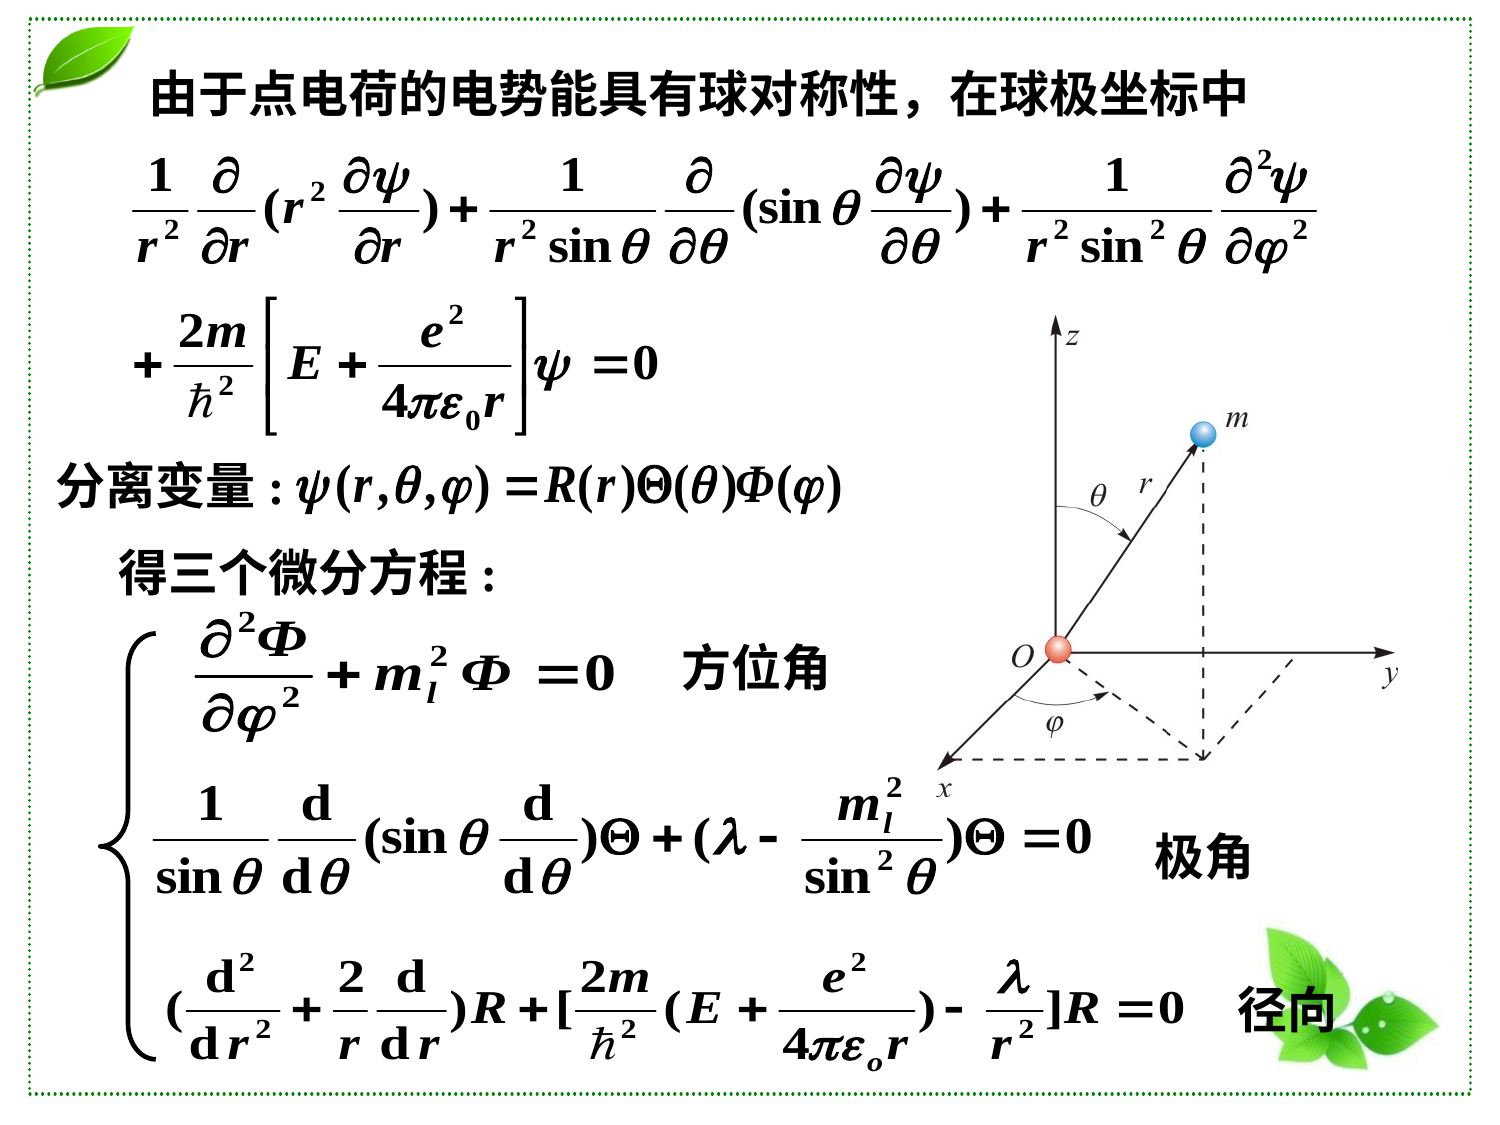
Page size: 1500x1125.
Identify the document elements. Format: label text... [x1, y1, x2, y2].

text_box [100, 597, 1448, 1083]
text_box 得三个微分方程: [103, 534, 513, 596]
picture [936, 314, 1398, 798]
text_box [123, 136, 1330, 446]
text_box 由于点电荷的电势能具有球对称性，在球极坐标中 [110, 54, 1275, 130]
picture [29, 18, 136, 100]
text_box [40, 446, 873, 525]
